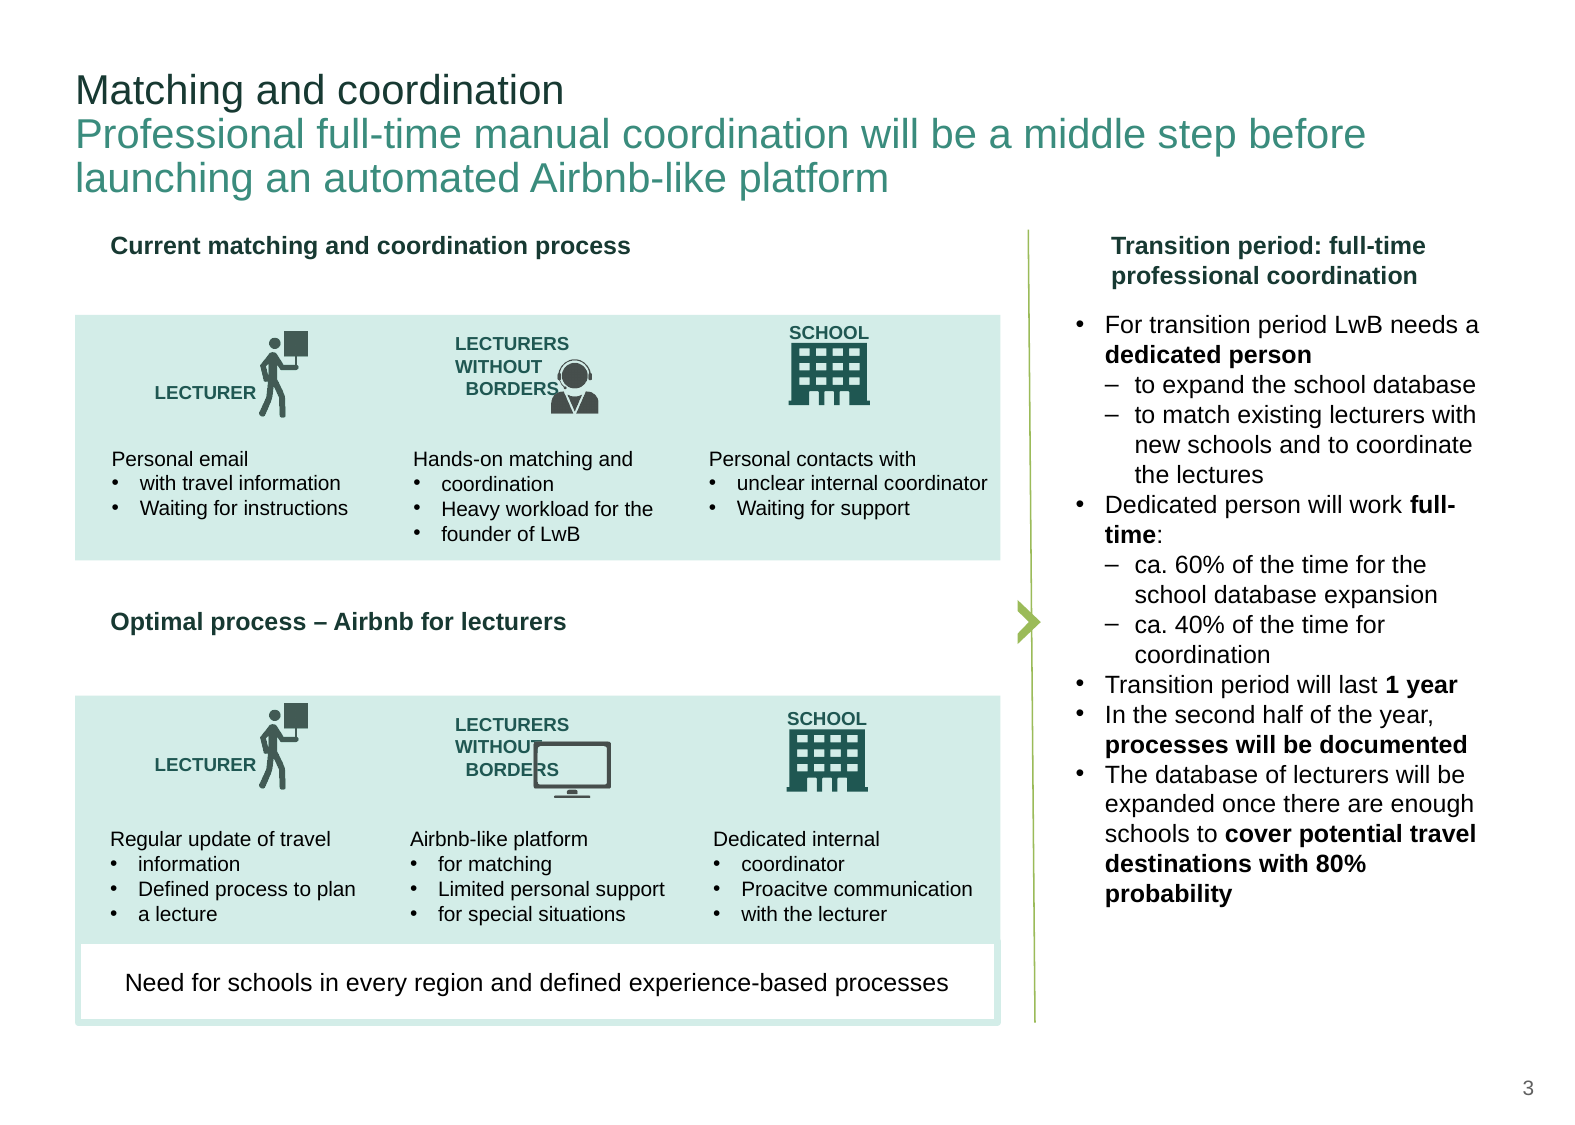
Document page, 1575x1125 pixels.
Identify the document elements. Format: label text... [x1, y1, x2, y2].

picture [259, 703, 308, 790]
picture [509, 706, 635, 832]
text_box [1027, 229, 1033, 610]
text_box [1015, 598, 1043, 647]
text_box Regular update of travel information Defined process to plan a lecture [109, 825, 362, 926]
text_box Optimal process – Airbnb for lecturers [75, 604, 1001, 665]
text_box Current matching and coordination process [75, 229, 1001, 290]
text_box SCHOOL [789, 320, 870, 344]
picture [259, 331, 308, 418]
text_box [1030, 634, 1036, 1023]
text_box [73, 313, 1002, 562]
text_box Need for schools in every region and defined experience-based processes [76, 939, 999, 1025]
text_box [784, 730, 870, 794]
text_box Airbnb-like platform for matching Limited personal support for special situations [409, 825, 665, 926]
text_box Dedicated internal coordinator Proacitve communication with the lecturer [713, 825, 973, 939]
text_box SCHOOL [786, 707, 868, 730]
text_box LECTURER [154, 380, 254, 403]
picture [528, 342, 622, 436]
text_box Matching and coordination Professional full-time manual coordination will be a middle step before launching an automated Airbnb-like platform [75, 63, 1500, 188]
text_box LECTURERS WITHOUT BORDERS [454, 712, 504, 781]
text_box [73, 694, 1002, 943]
text_box Hands-on matching and coordination Heavy workload for the founder of LwB [413, 445, 662, 546]
text_box Personal contacts with unclear internal coordinator Waiting for support [708, 445, 988, 521]
text_box Transition period: full-time professional coordination [1075, 229, 1500, 290]
text_box LECTURER [154, 752, 254, 776]
text_box LECTURERS WITHOUT BORDERS [454, 332, 570, 400]
text_box Personal email with travel information Waiting for instructions [111, 445, 349, 521]
text_box [786, 344, 872, 408]
text_box For transition period LwB needs a dedicated person to expand the school database to match existing lecturers with new schools and to coordinate the lectures Dedicated person will work full-time: ca. 60% of the time for the school database expansion ca. 40% of the time for coordination Transition period will last 1 year In the second half of the year, processes will be documented The database of lecturers will be expanded once there are enough schools to cover potential travel destinations with 80% probability [1075, 308, 1500, 1038]
